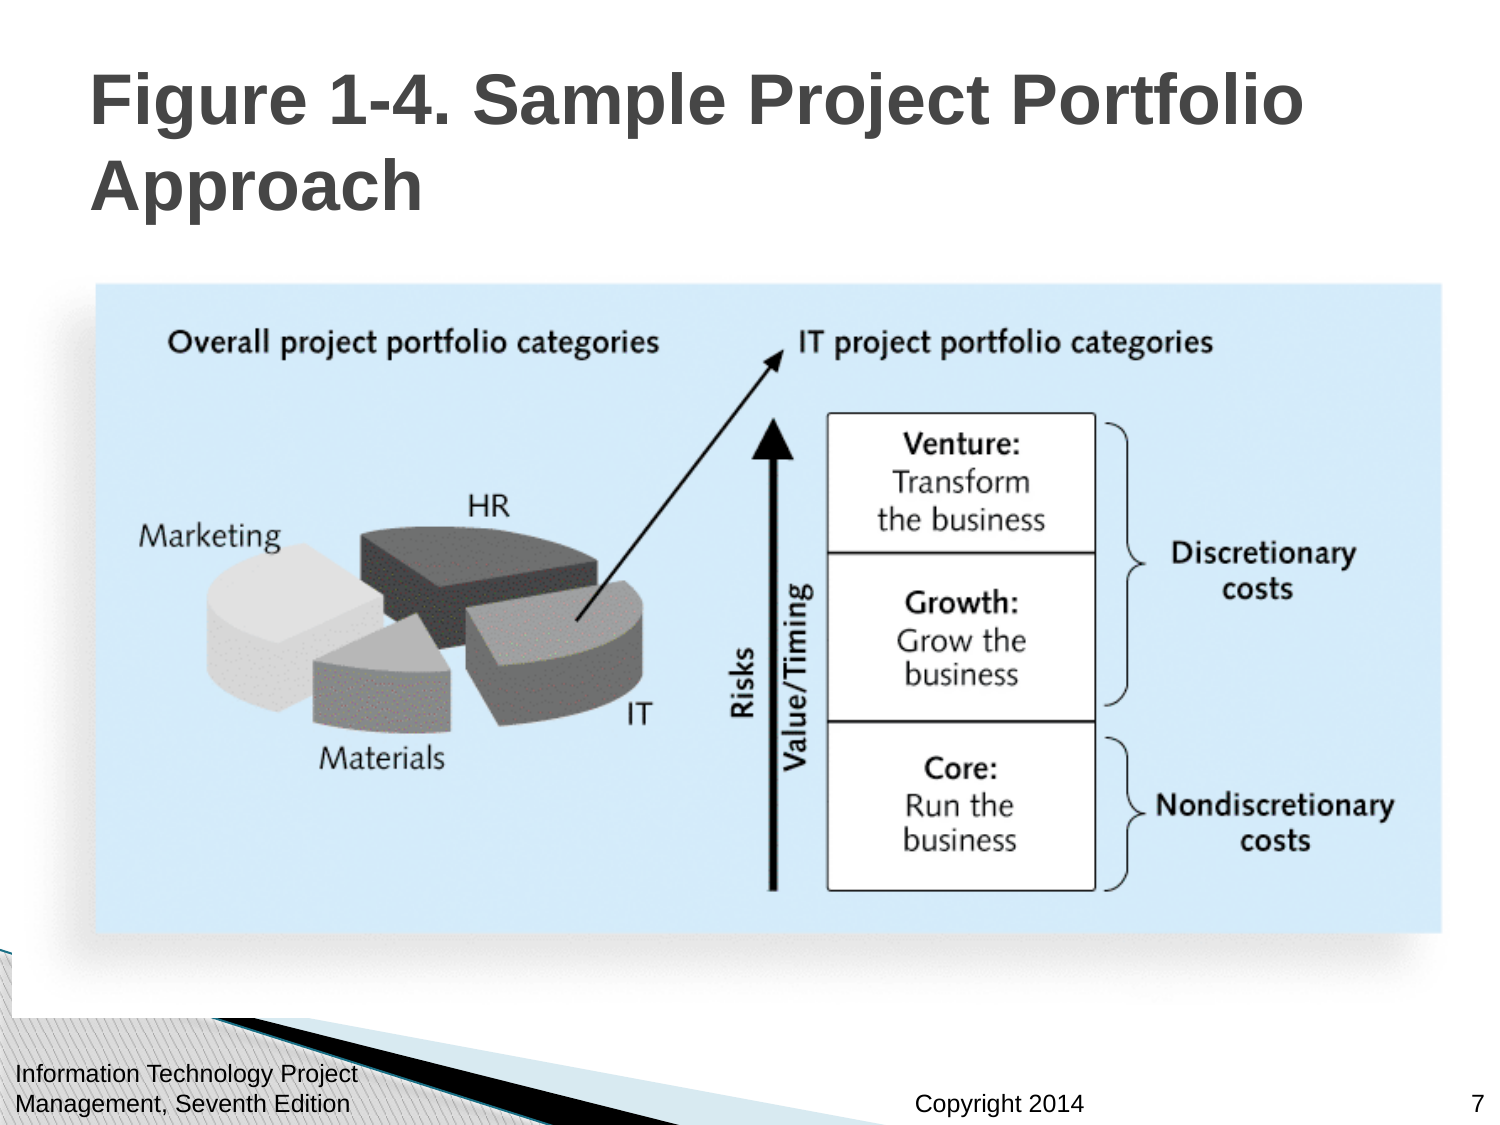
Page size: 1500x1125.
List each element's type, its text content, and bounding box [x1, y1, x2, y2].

title Figure 1-4. Sample Project Portfolio Approach [75, 45, 1425, 233]
slide_number 7 [1408, 1065, 1500, 1125]
picture [12, 262, 1463, 1018]
footer Information Technology Project Management, Seventh Edition [0, 1065, 425, 1125]
